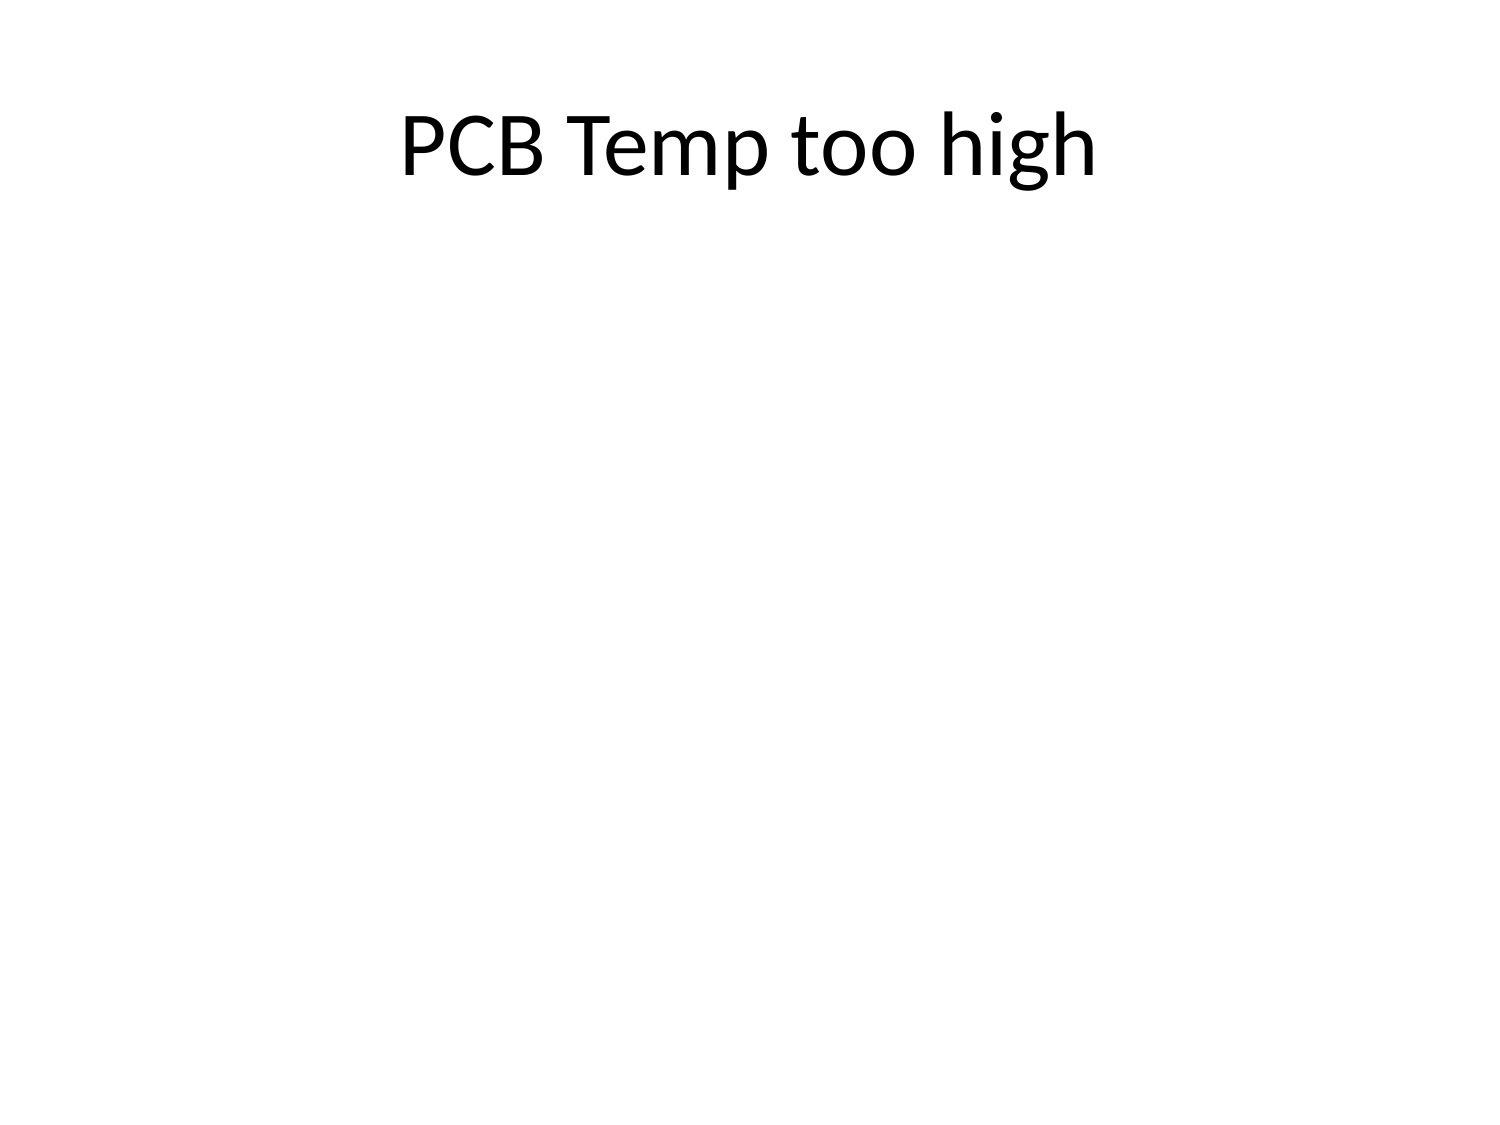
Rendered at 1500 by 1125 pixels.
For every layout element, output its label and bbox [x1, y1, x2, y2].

title [75, 45, 1425, 233]
